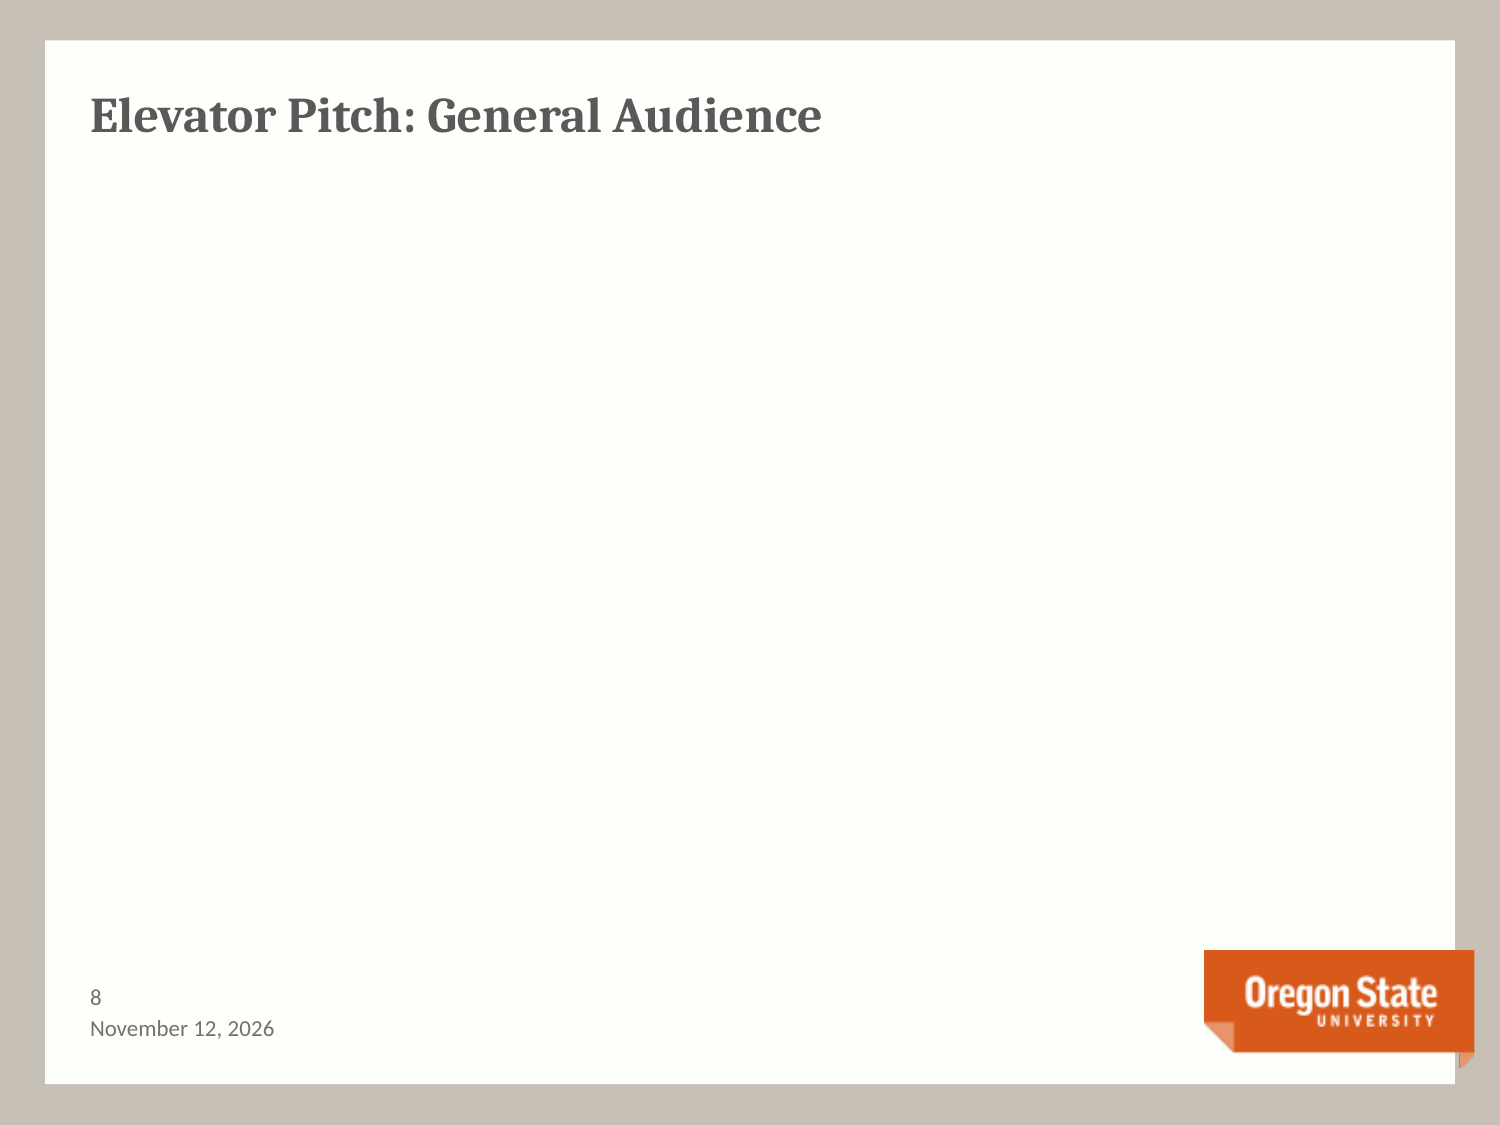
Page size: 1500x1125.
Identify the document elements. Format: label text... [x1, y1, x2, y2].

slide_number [75, 1012, 375, 1043]
slide_number 7 [75, 982, 135, 1013]
title Elevator Pitch: General Audience [75, 75, 1425, 188]
